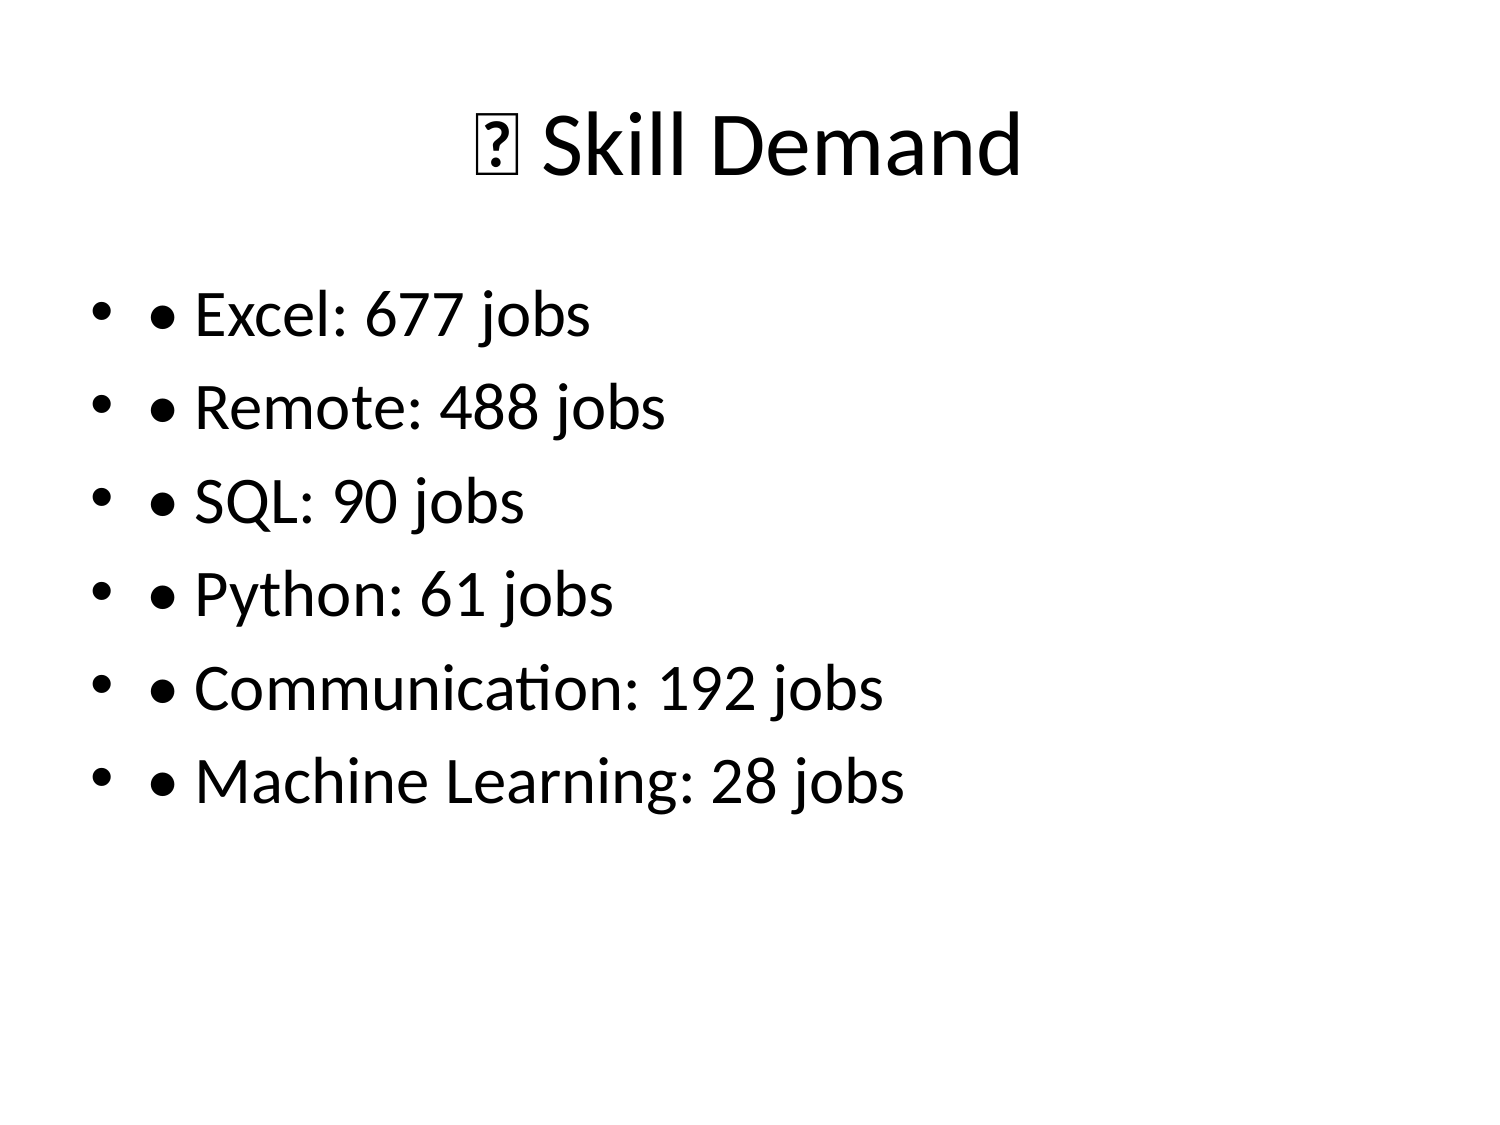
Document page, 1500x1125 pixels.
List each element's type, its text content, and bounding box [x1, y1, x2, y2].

title 📌 Skill Demand [75, 45, 1425, 233]
list • Excel: 677 jobs • Remote: 488 jobs • SQL: 90 jobs • Python: 61 jobs • Communication: 192 jobs • Machine Learning: 28 jobs [75, 262, 1425, 1005]
